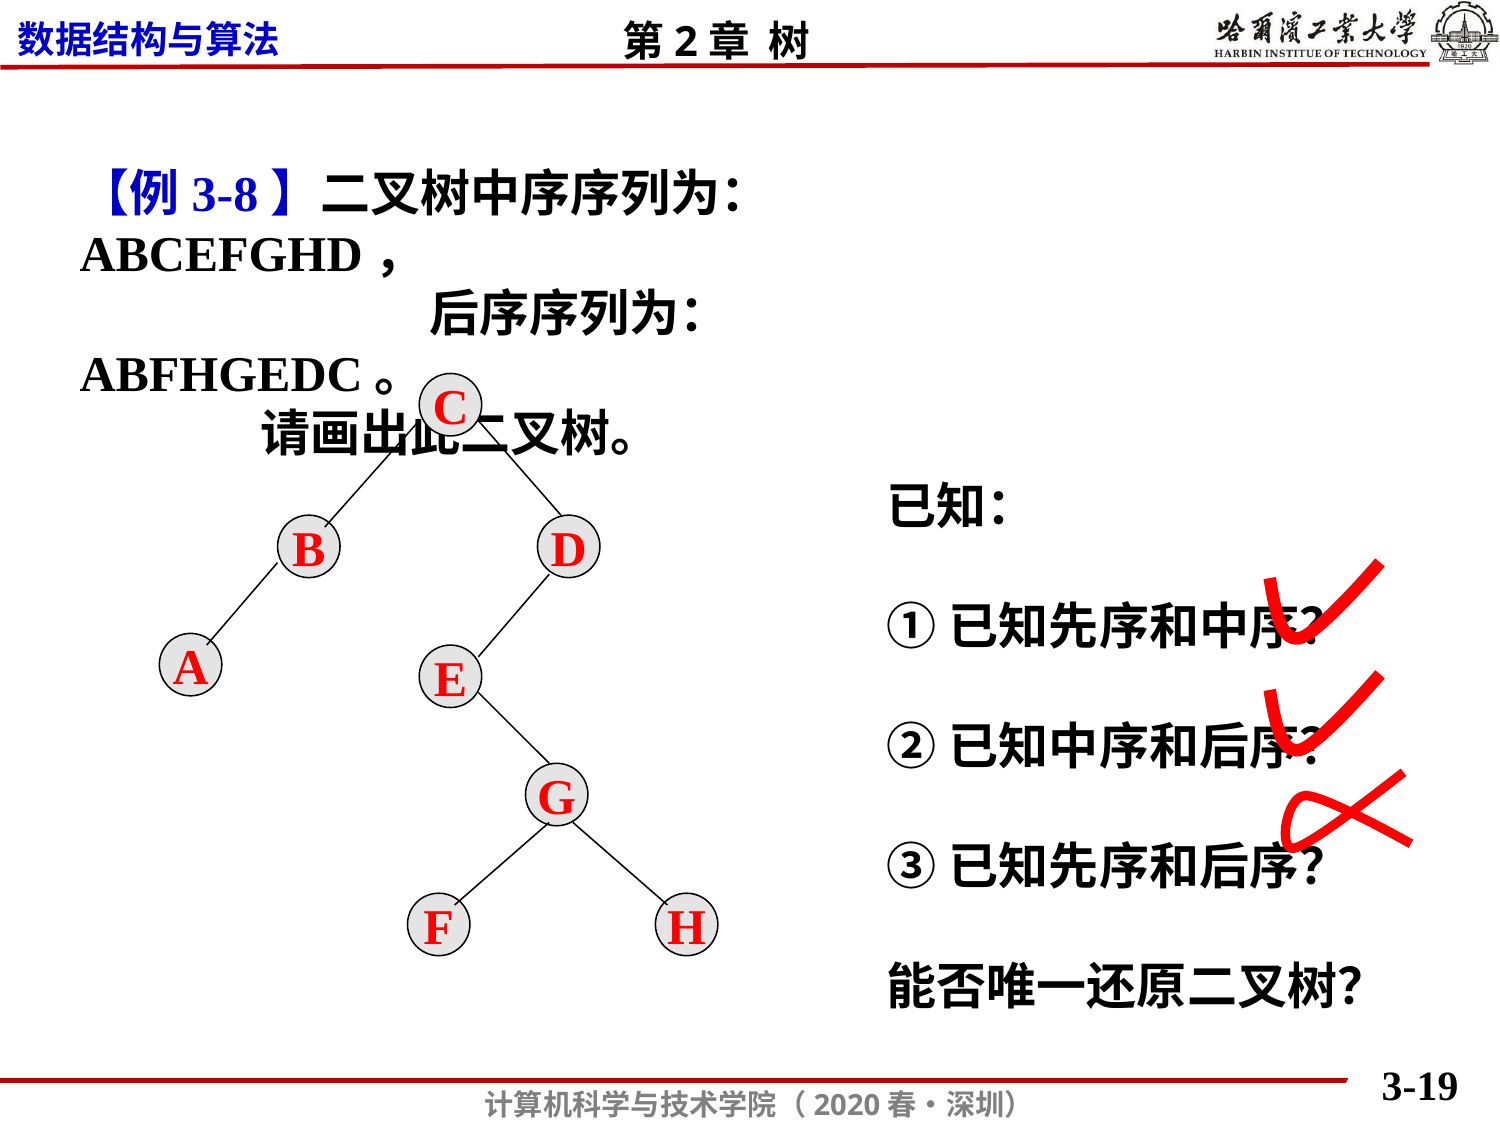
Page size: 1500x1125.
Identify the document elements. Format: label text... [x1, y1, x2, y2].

text_box [1269, 674, 1381, 751]
picture [1212, 1, 1500, 68]
text_box 已知： ①已知先序和中序？ ②已知中序和后序？ ③已知先序和后序？ 能否唯一还原二叉树？ [872, 407, 1402, 1022]
text_box 【例3-8】二叉树中序序列为：ABCEFGHD， 后序序列为：ABFHGEDC。 请画出此二叉树。 [64, 153, 1081, 469]
text_box [1269, 562, 1381, 639]
text_box [1285, 772, 1411, 849]
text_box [159, 373, 719, 956]
